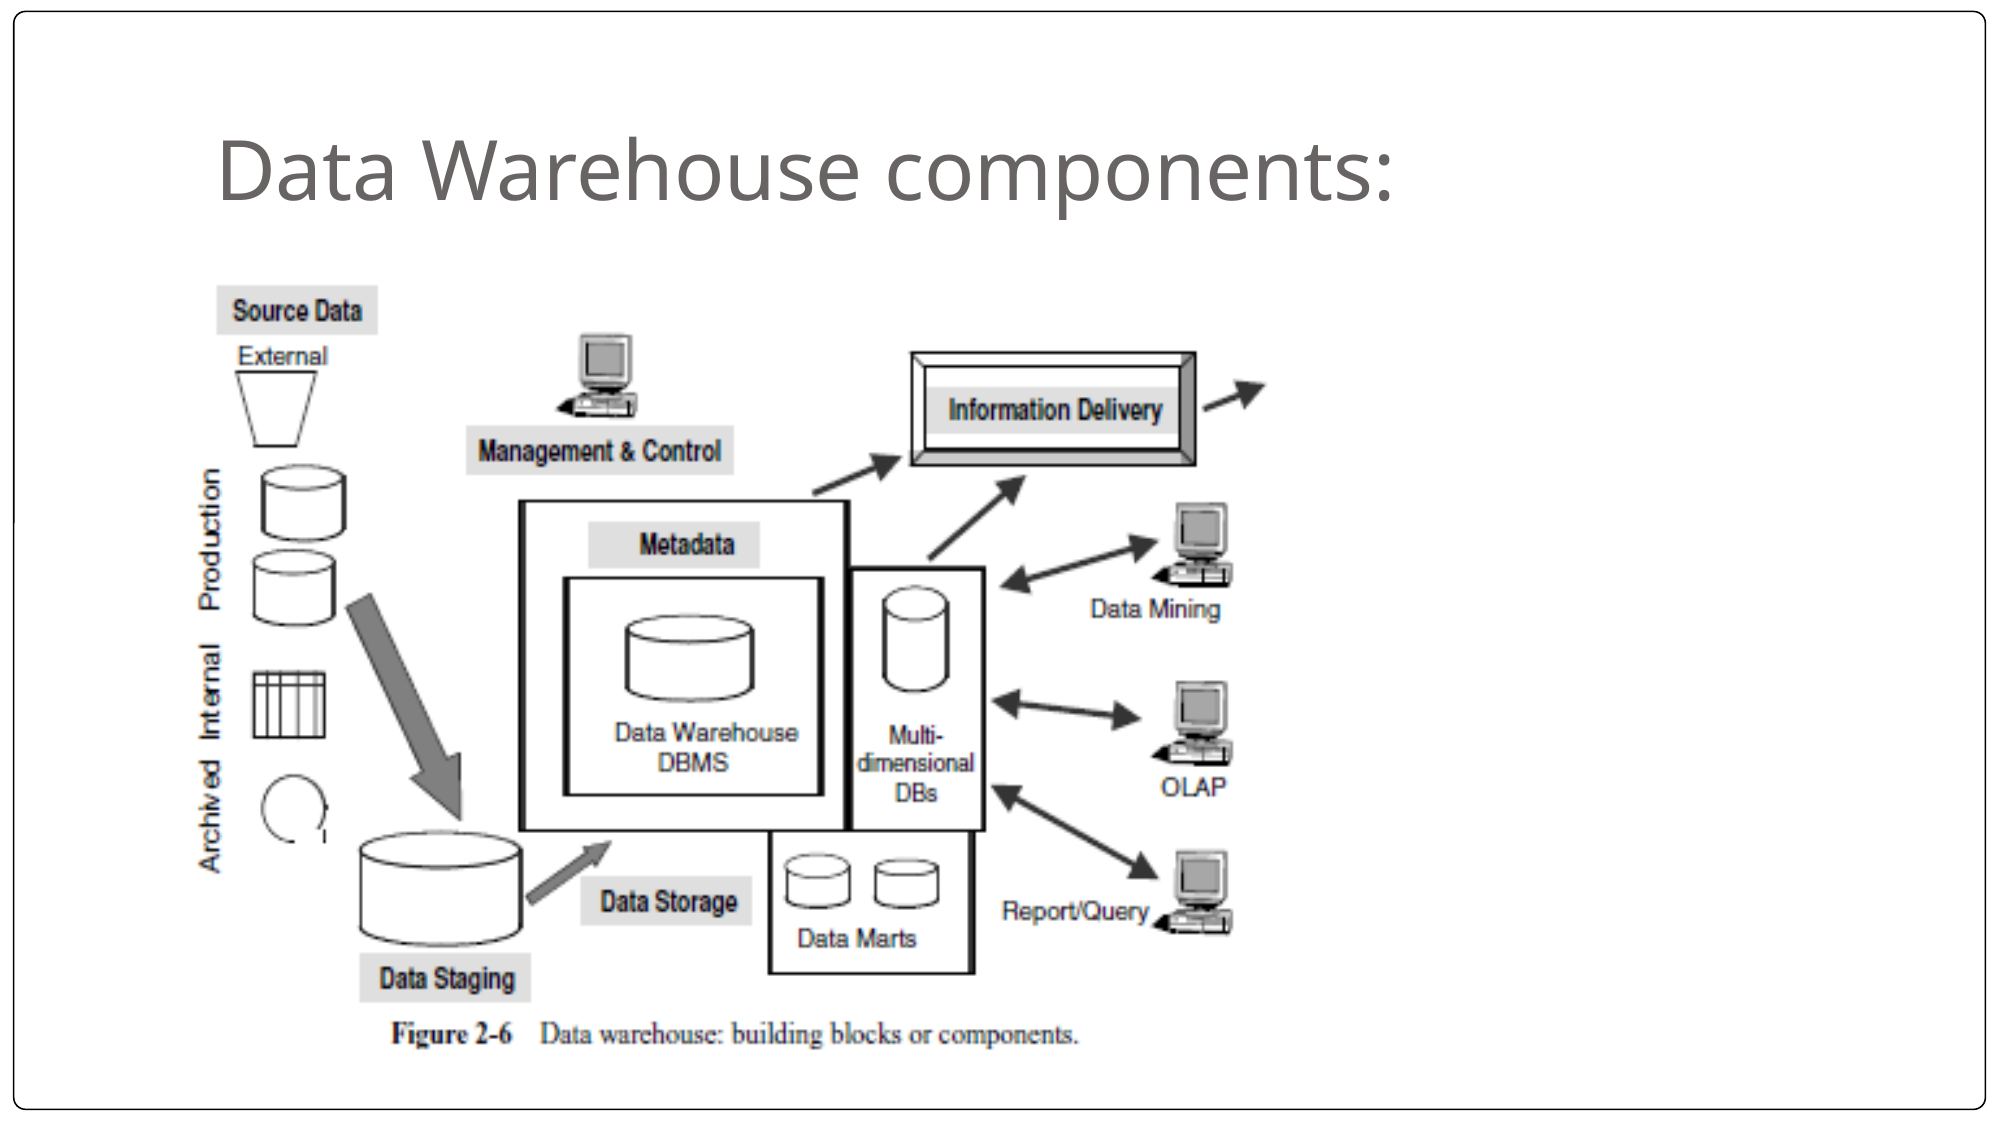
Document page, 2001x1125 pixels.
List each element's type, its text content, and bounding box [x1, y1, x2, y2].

title Data Warehouse components: [200, 45, 1900, 233]
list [154, 256, 1356, 1094]
